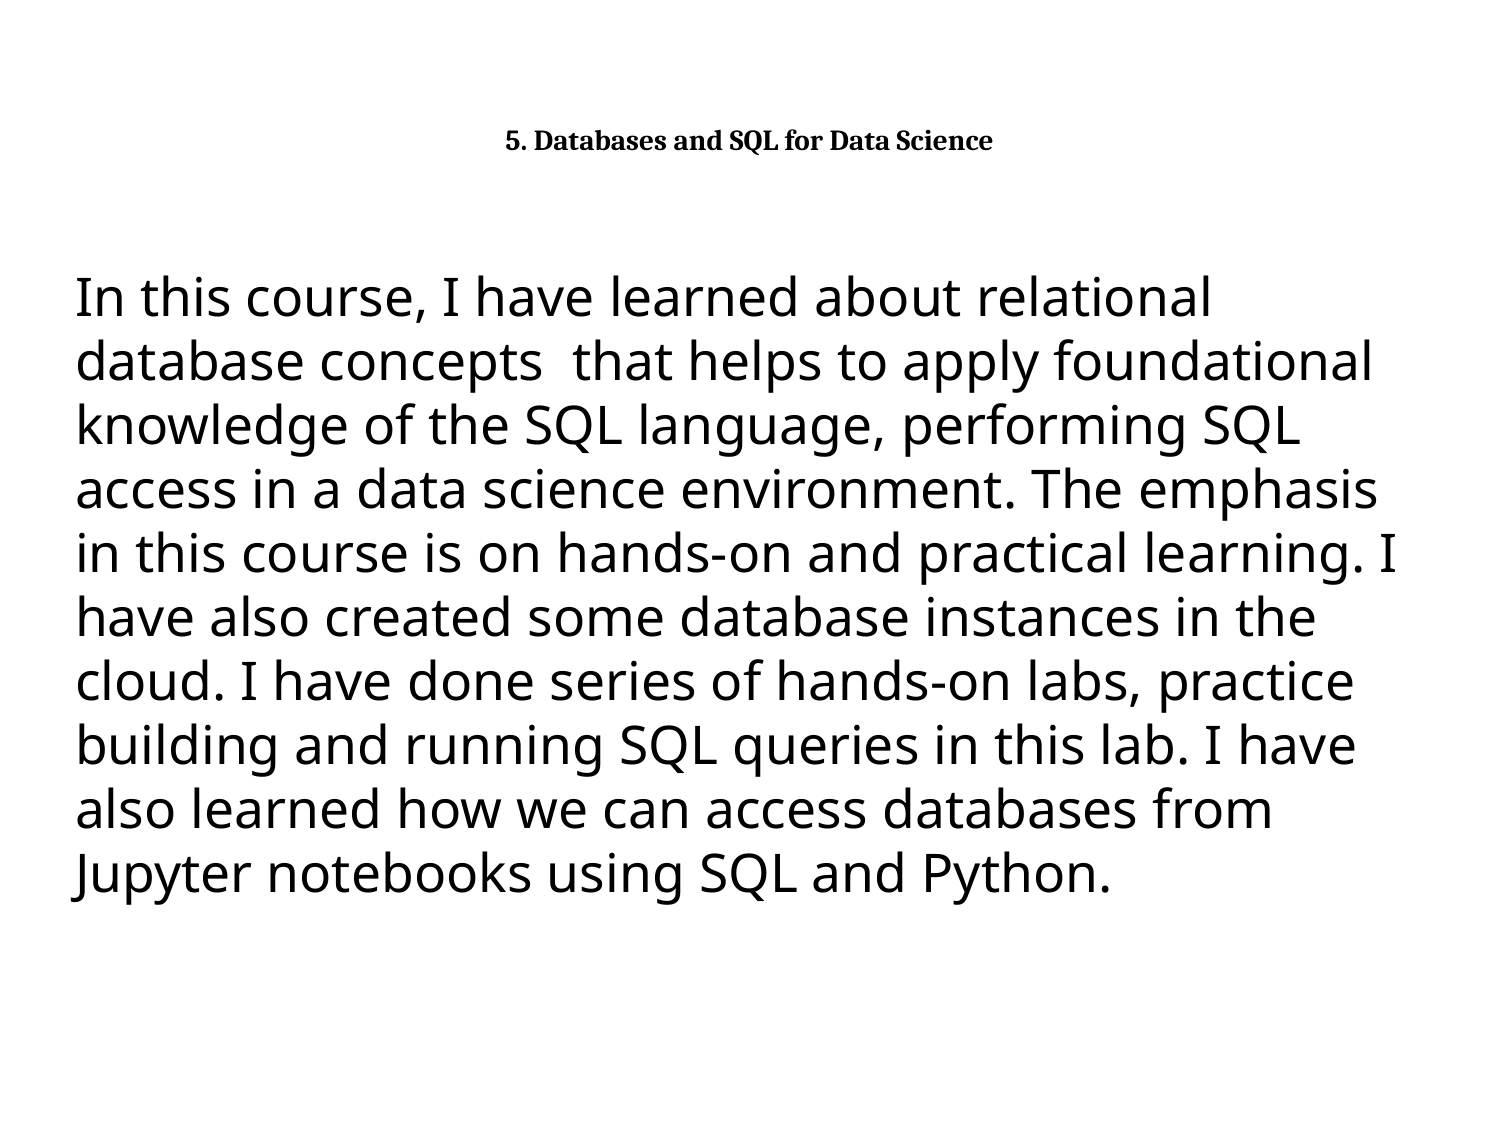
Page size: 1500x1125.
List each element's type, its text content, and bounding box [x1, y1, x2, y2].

text_box In this course, I have learned about relational database concepts that helps to apply foundational knowledge of the SQL language, performing SQL access in a data science environment. The emphasis in this course is on hands-on and practical learning. I have also created some database instances in the cloud. I have done series of hands-on labs, practice building and running SQL queries in this lab. I have also learned how we can access databases from Jupyter notebooks using SQL and Python. [75, 263, 1425, 916]
text_box 5. Databases and SQL for Data Science [74, 45, 1425, 233]
